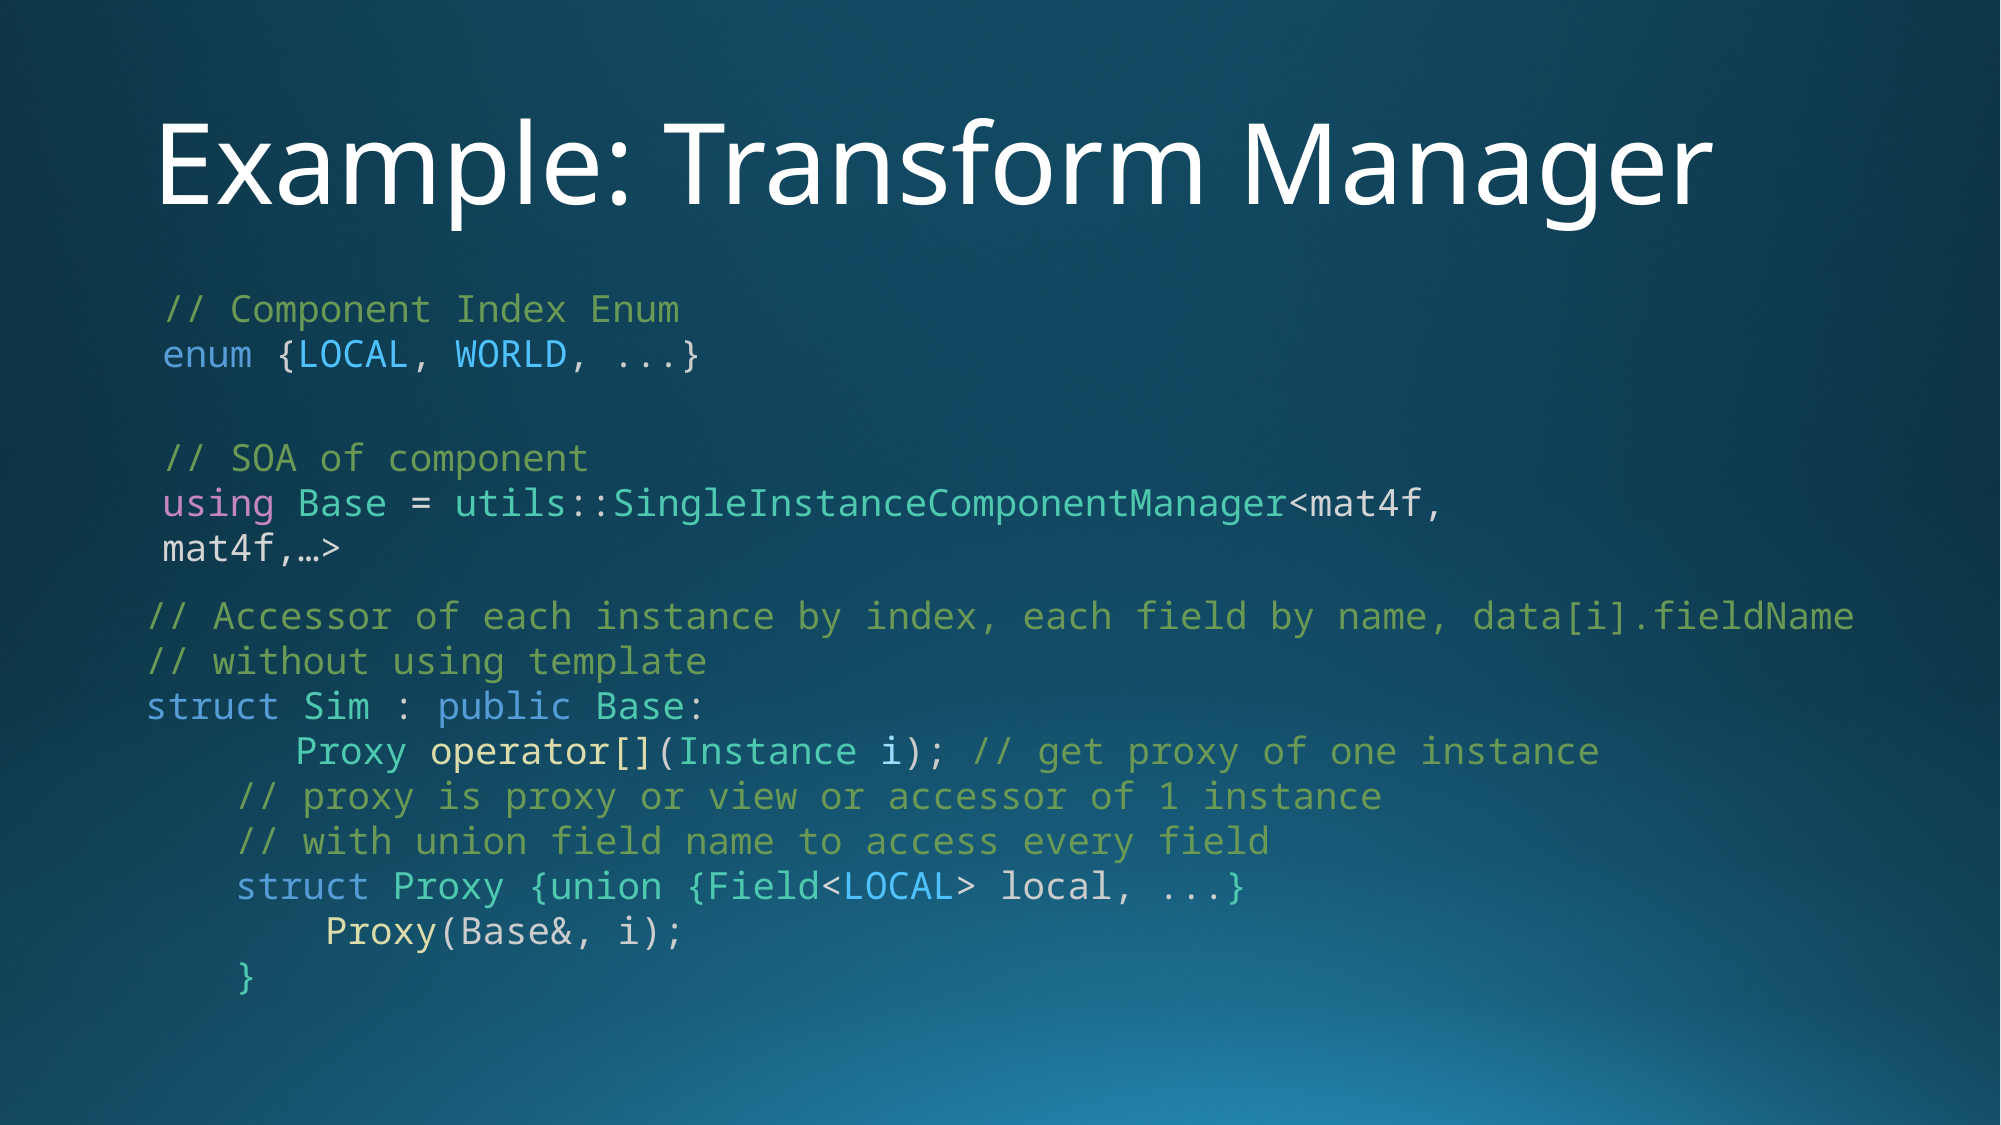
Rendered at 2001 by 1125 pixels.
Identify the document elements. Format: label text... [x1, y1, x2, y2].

title Example: Transform Manager [137, 59, 1863, 278]
picture [0, 0, 2001, 1125]
text_box // Accessor of each instance by index, each field by name, data[i].fieldName // without using template struct Sim : public Base: Proxy operator[](Instance i); // get proxy of one instance // proxy is proxy or view or accessor of 1 instance // with union field name to access every field struct Proxy {union {Field<LOCAL> local, ...} Proxy(Base&, i); } [130, 585, 1896, 1050]
text_box // SOA of component using Base = utils::SingleInstanceComponentManager<mat4f, mat4f,…> [147, 426, 1559, 576]
text_box // Component Index Enum enum {LOCAL, WORLD, ...} [147, 277, 1289, 382]
